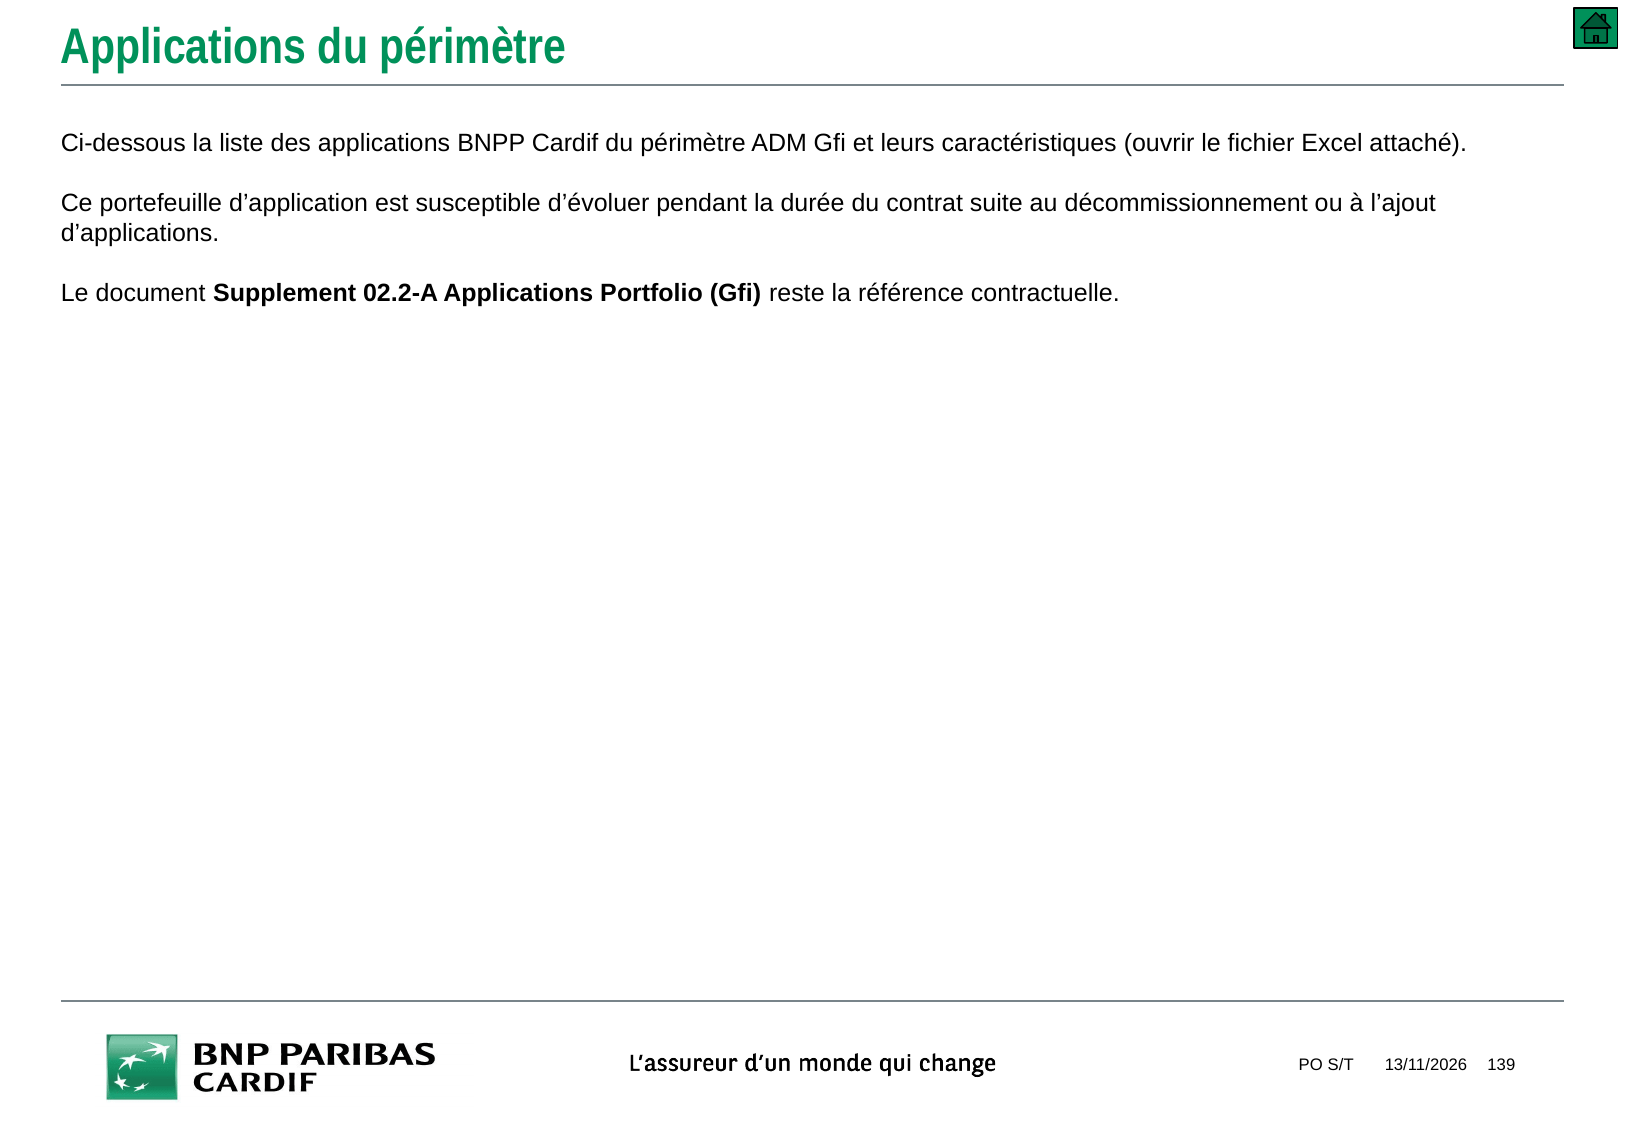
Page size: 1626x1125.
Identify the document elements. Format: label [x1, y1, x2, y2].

picture [606, 1031, 1019, 1099]
title [60, 0, 1565, 87]
slide_number [1362, 1048, 1520, 1079]
footer [995, 1048, 1355, 1079]
picture [95, 1023, 474, 1107]
text_box [60, 126, 1520, 338]
